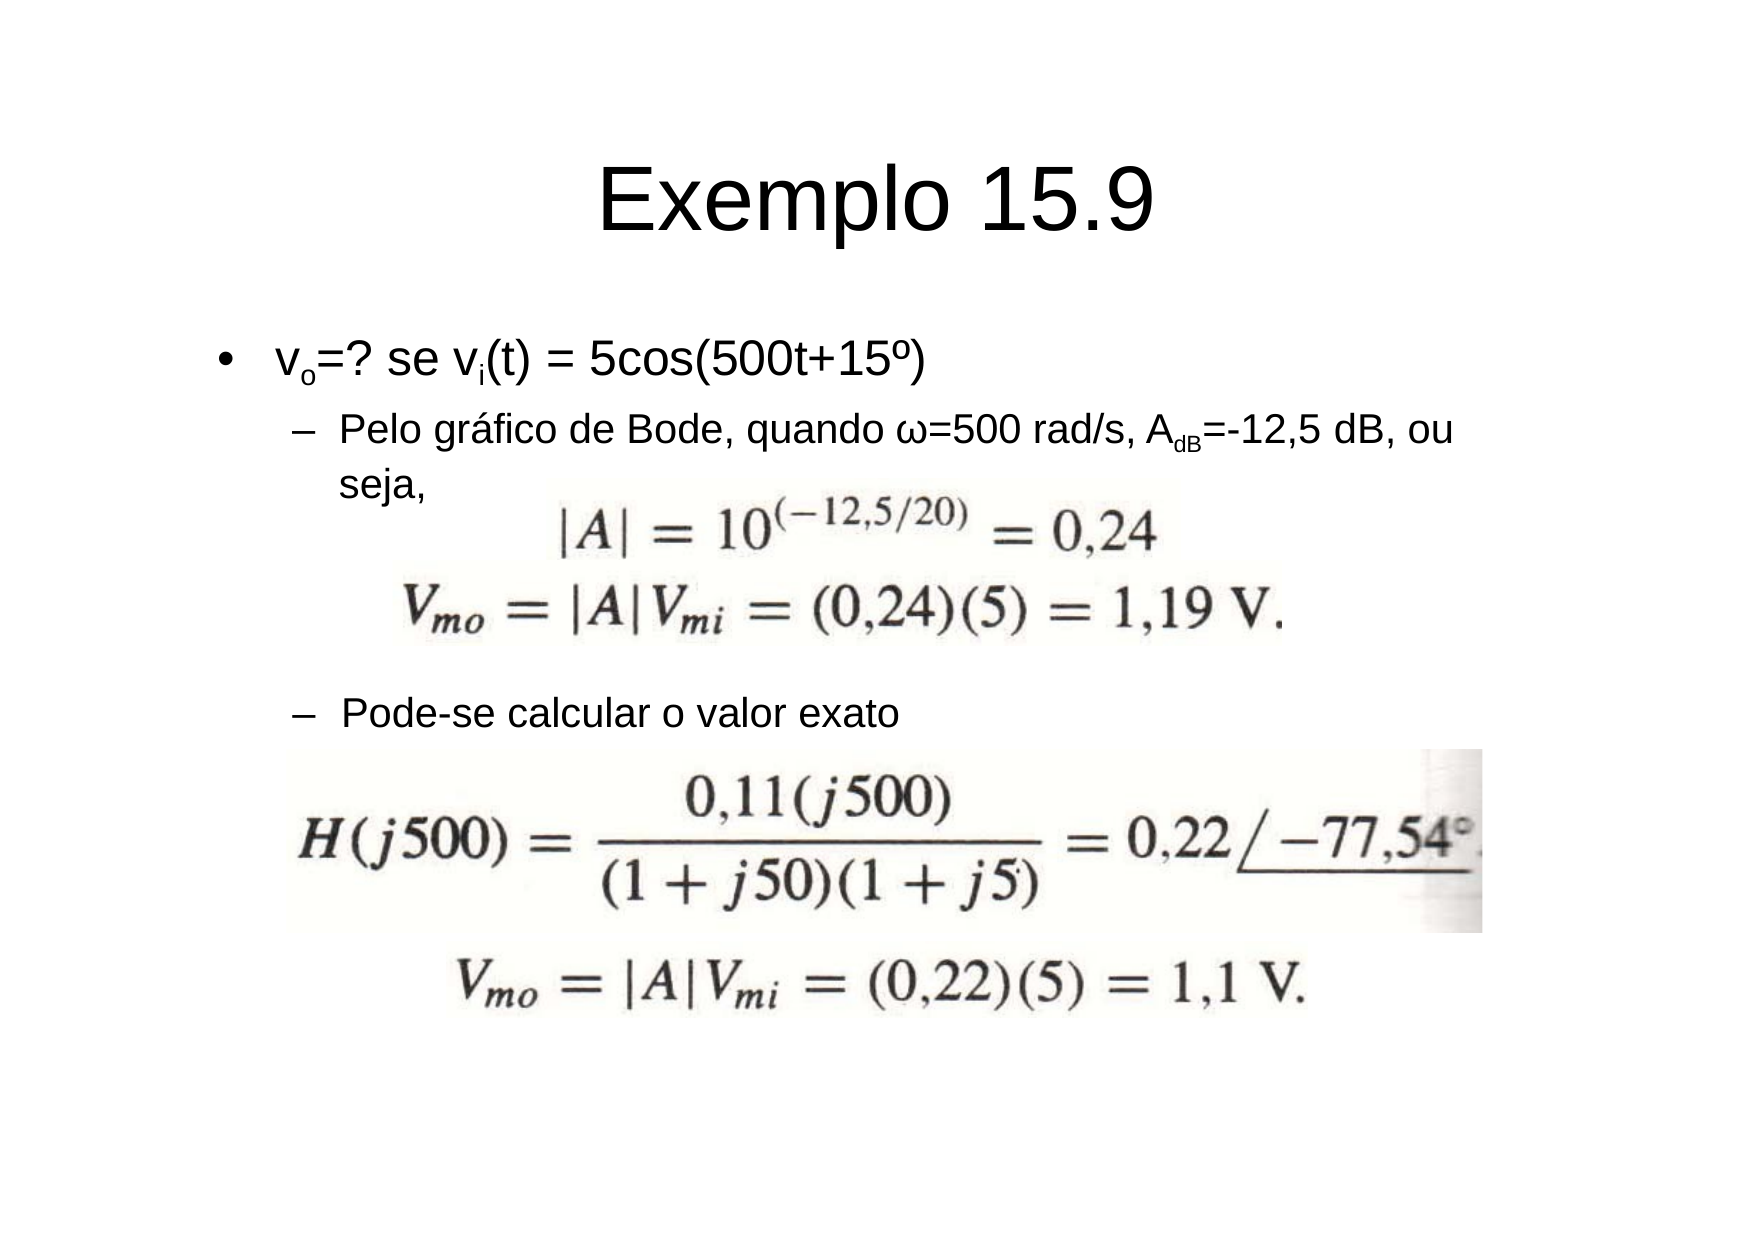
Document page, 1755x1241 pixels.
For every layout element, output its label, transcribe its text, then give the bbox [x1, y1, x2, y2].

text_box [286, 749, 1483, 933]
text_box [546, 478, 1181, 560]
text_box [392, 560, 1282, 646]
text_box [446, 941, 1308, 1018]
text_box – Pode-se calcular o valor exato [290, 685, 902, 736]
text_box • vo=? se vi(t) = 5cos(500t+15º) – Pelo gráfico de Bode, quando ω=500 rad/s, AdB=-12,5 dB, ou seja, [215, 325, 1467, 507]
title Exemplo 15.9 [225, 93, 1529, 346]
